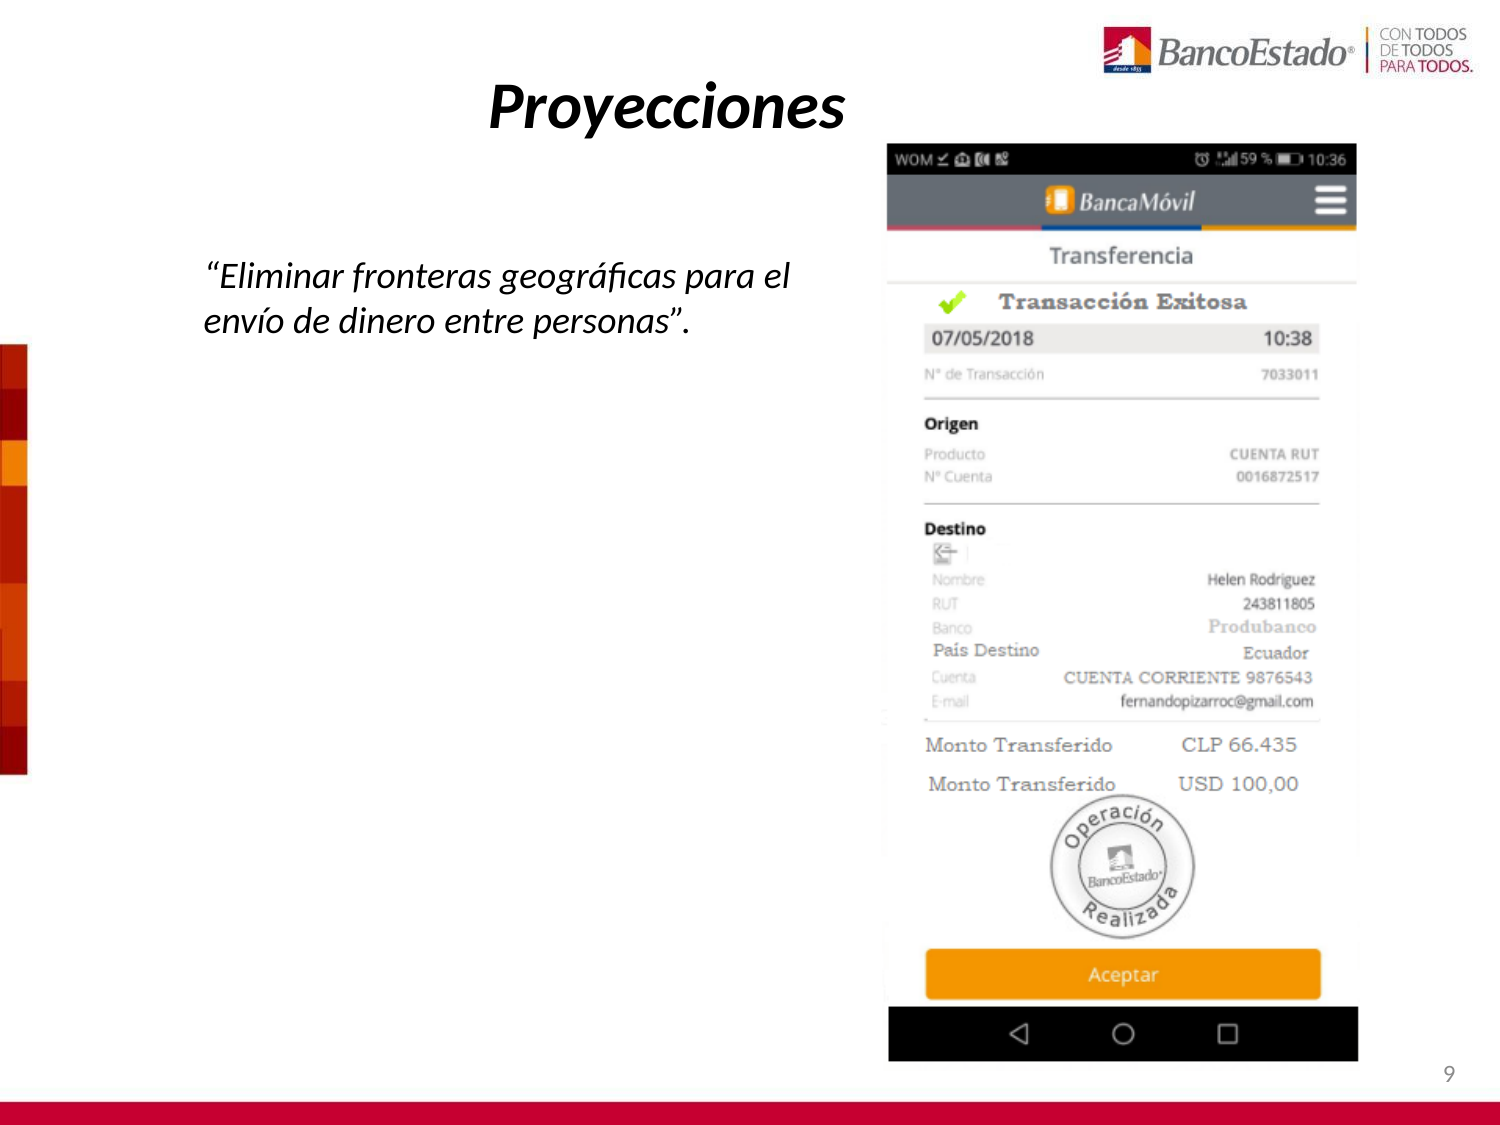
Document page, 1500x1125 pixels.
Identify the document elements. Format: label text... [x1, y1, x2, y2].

picture [0, 0, 1500, 1125]
text_box “Eliminar fronteras geográficas para el envío de dinero entre personas”. [188, 243, 809, 394]
text_box Proyecciones [324, 54, 1010, 150]
slide_number 9 [1120, 1042, 1471, 1103]
